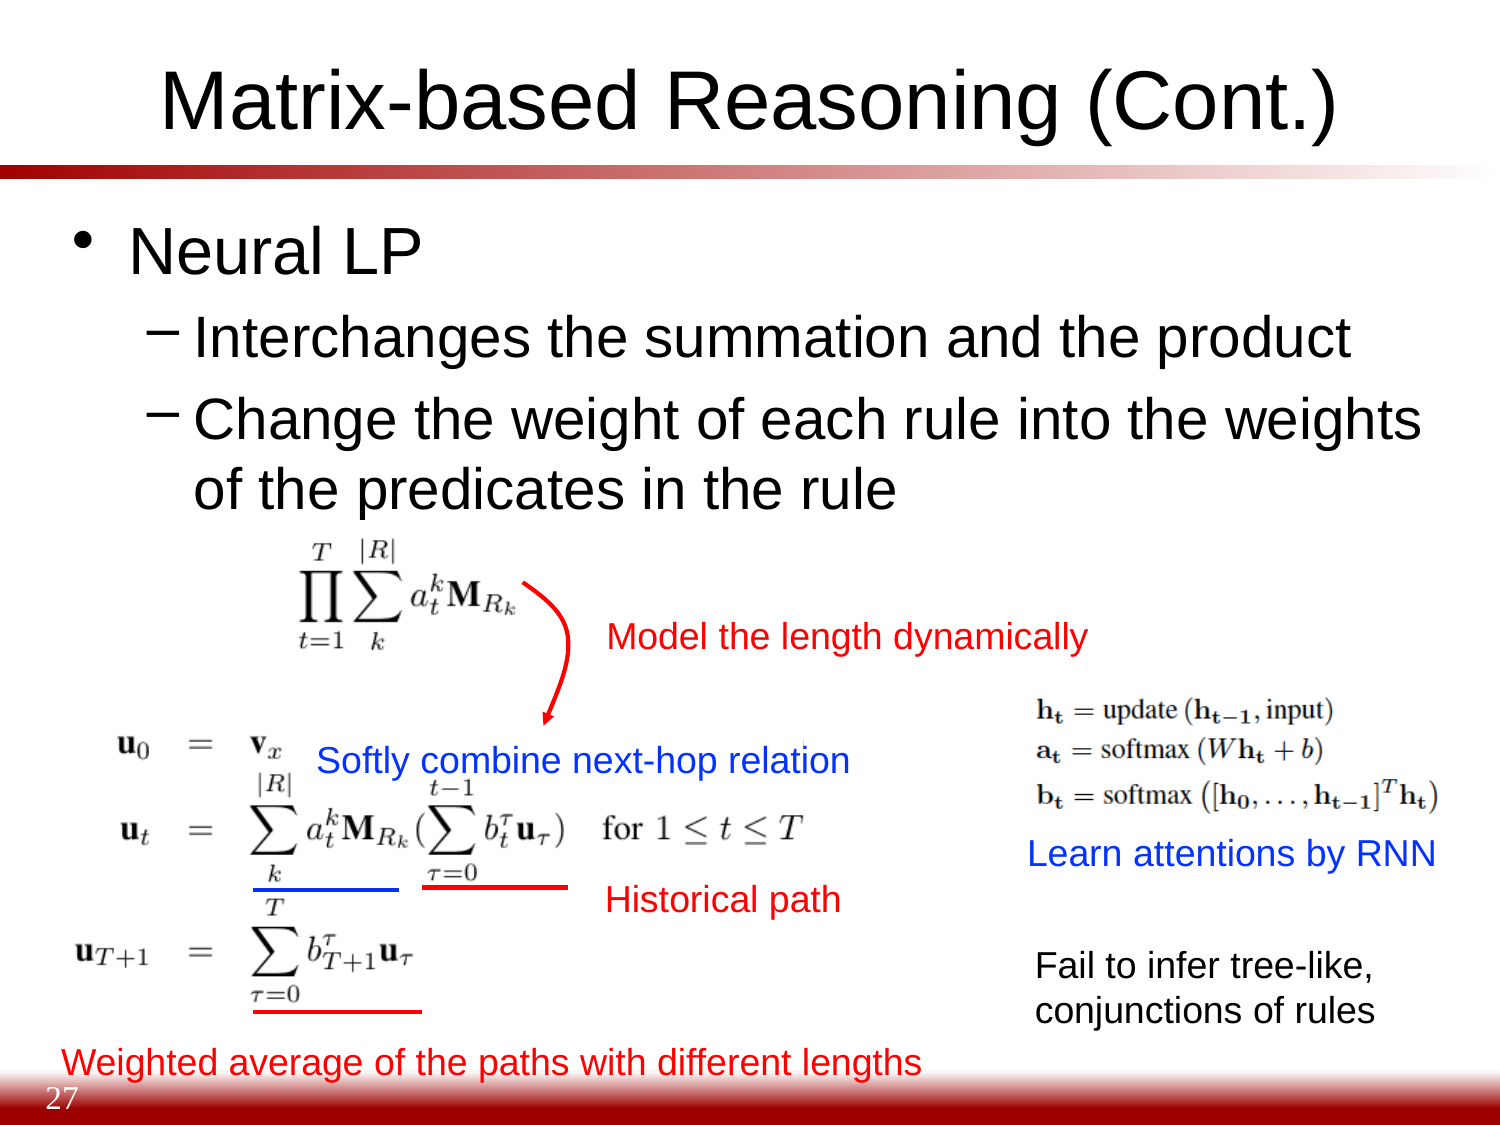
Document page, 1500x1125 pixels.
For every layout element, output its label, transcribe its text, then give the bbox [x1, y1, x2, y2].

list Neural LP Interchanges the summation and the product Change the weight of each rule into the weights of the predicates in the rule [56, 200, 1442, 1010]
picture [1009, 689, 1460, 821]
text_box [527, 582, 571, 724]
text_box Model the length dynamically [591, 604, 1104, 665]
title Matrix-based Reasoning (Cont.) [40, 30, 1460, 162]
text_box Softly combine next-hop relation [807, 729, 866, 789]
picture [40, 725, 804, 1010]
text_box Historical path [808, 867, 857, 928]
picture [274, 520, 524, 669]
text_box Weighted average of the paths with different lengths [46, 1030, 938, 1091]
text_box Fail to infer tree-like, conjunctions of rules [1019, 933, 1445, 1038]
text_box Learn attentions by RNN [1012, 828, 1452, 882]
